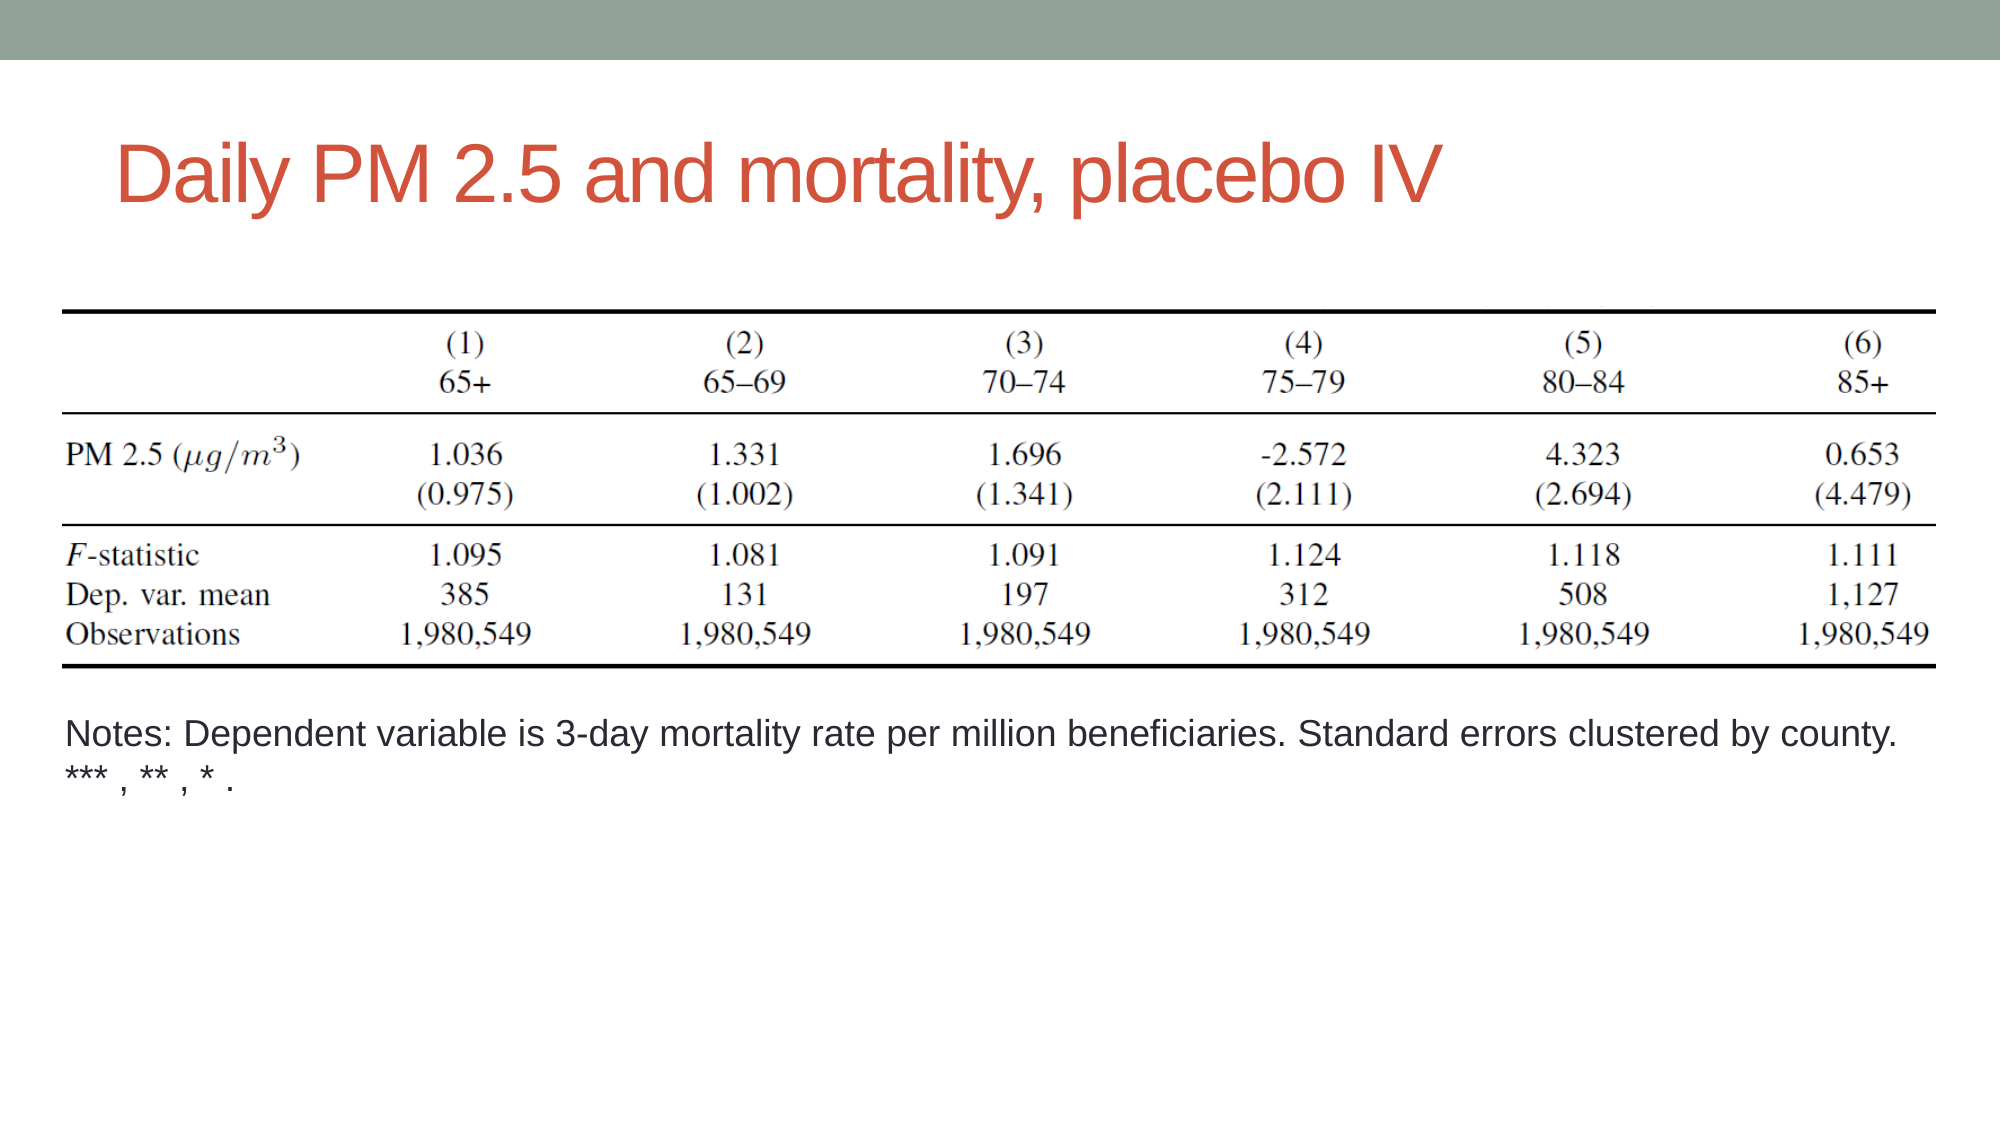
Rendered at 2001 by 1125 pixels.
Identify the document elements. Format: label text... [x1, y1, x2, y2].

picture [62, 305, 1937, 673]
title Daily PM 2.5 and mortality, placebo IV [99, 87, 1900, 250]
